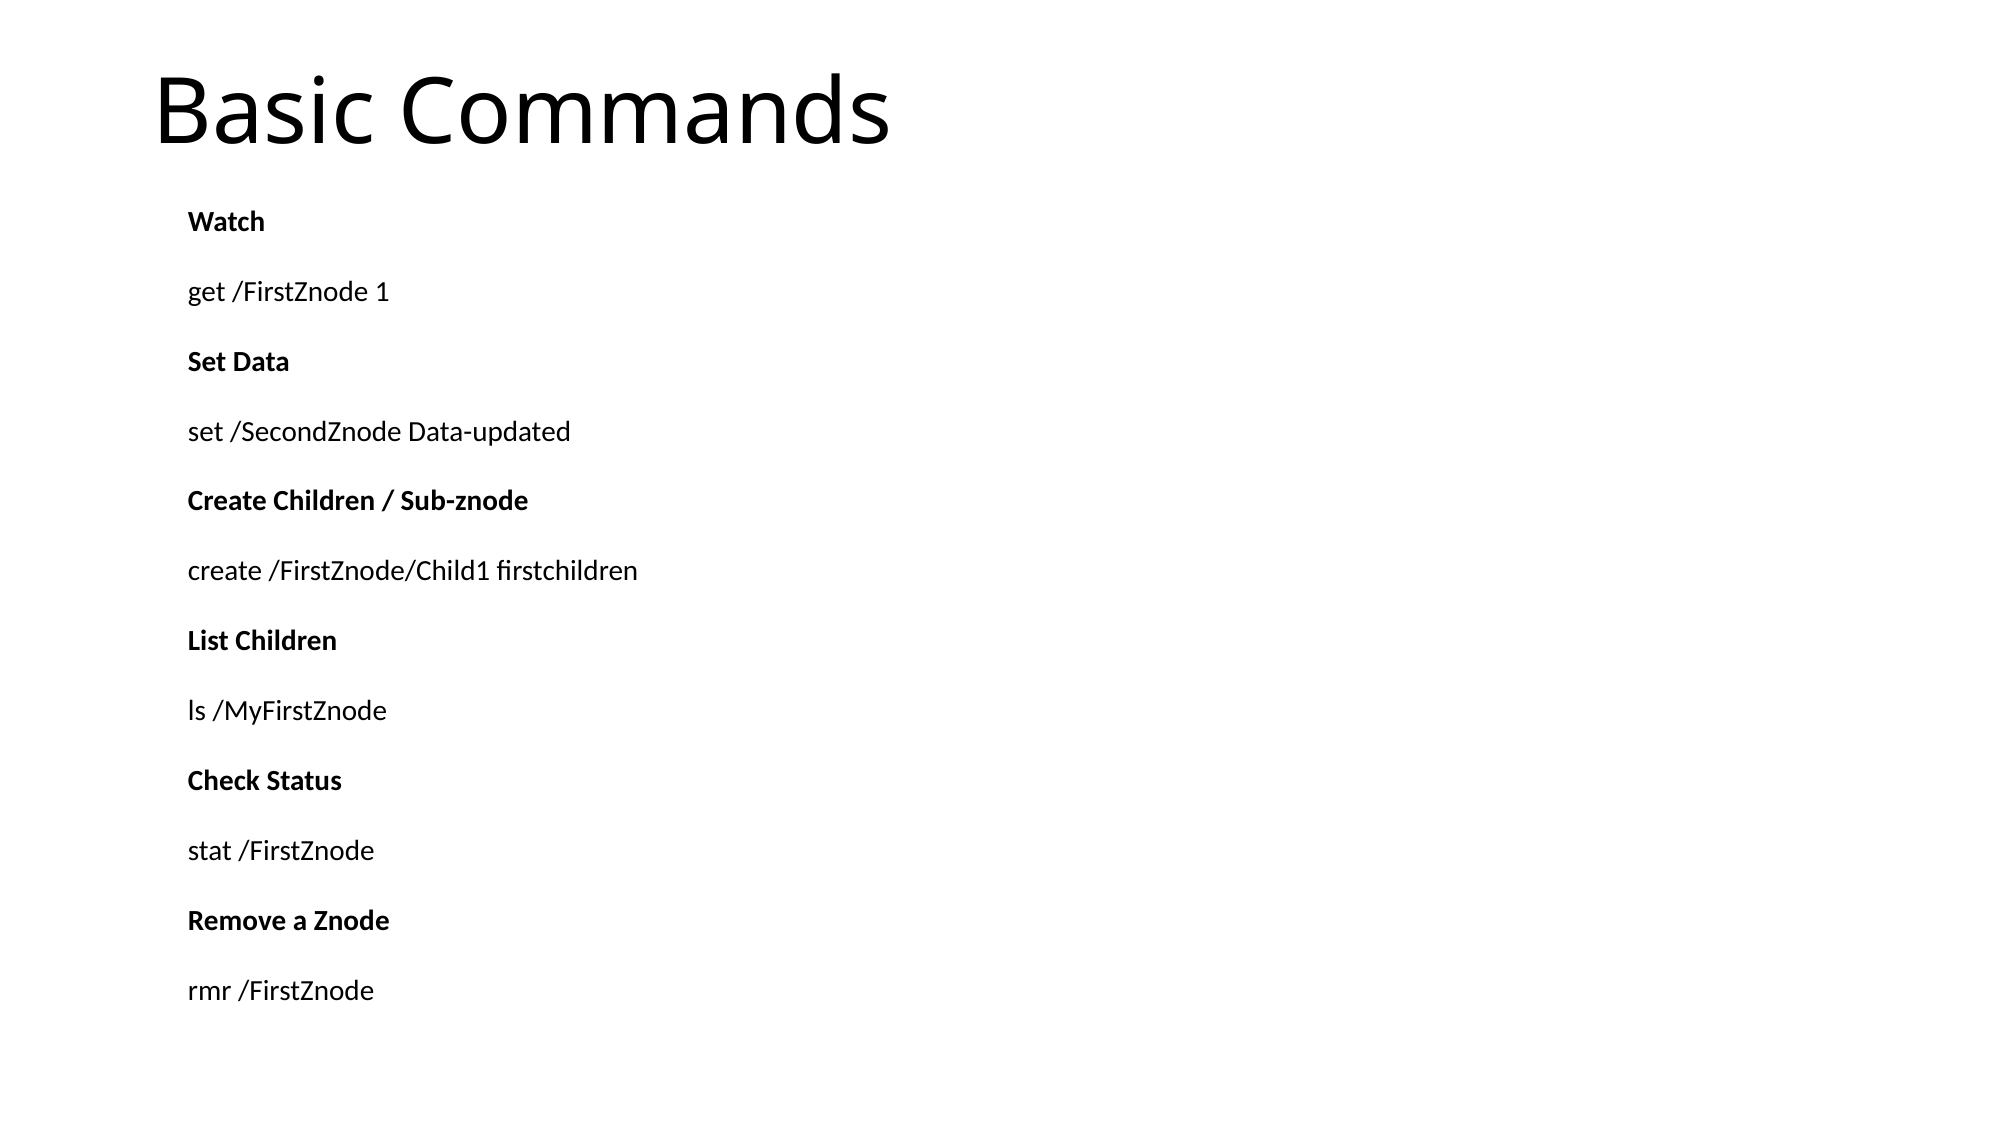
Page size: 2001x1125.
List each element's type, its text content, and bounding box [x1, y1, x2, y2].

title Basic Commands [137, 59, 1863, 278]
text_box Watch get /FirstZnode 1 Set Data set /SecondZnode Data-updated Create Children / Sub-znode create /FirstZnode/Child1 firstchildren List Children ls /MyFirstZnode Check Status stat /FirstZnode Remove a Znode rmr /FirstZnode [173, 194, 1521, 1059]
